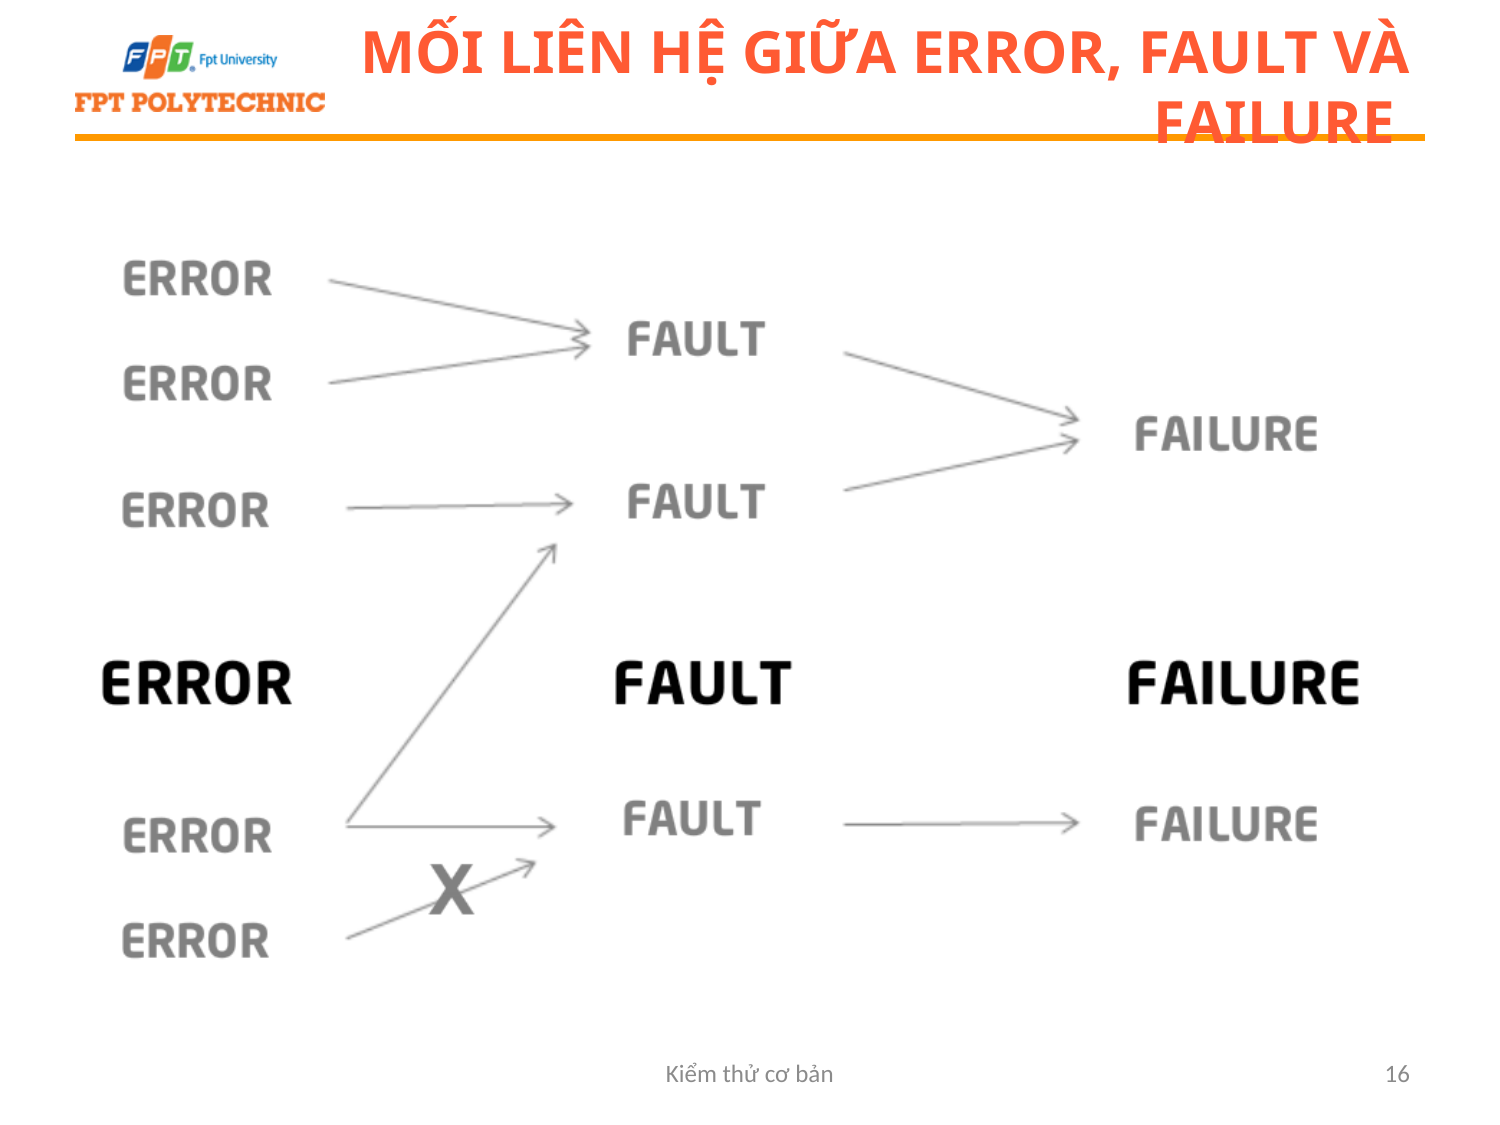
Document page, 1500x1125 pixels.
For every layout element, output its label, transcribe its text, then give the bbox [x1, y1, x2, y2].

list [74, 199, 1396, 991]
title Mối liên hệ giữa error, fault và failure [337, 45, 1425, 125]
footer Kiểm thử cơ bản [512, 1042, 988, 1103]
slide_number 16 [1074, 1042, 1425, 1103]
picture [75, 35, 325, 112]
